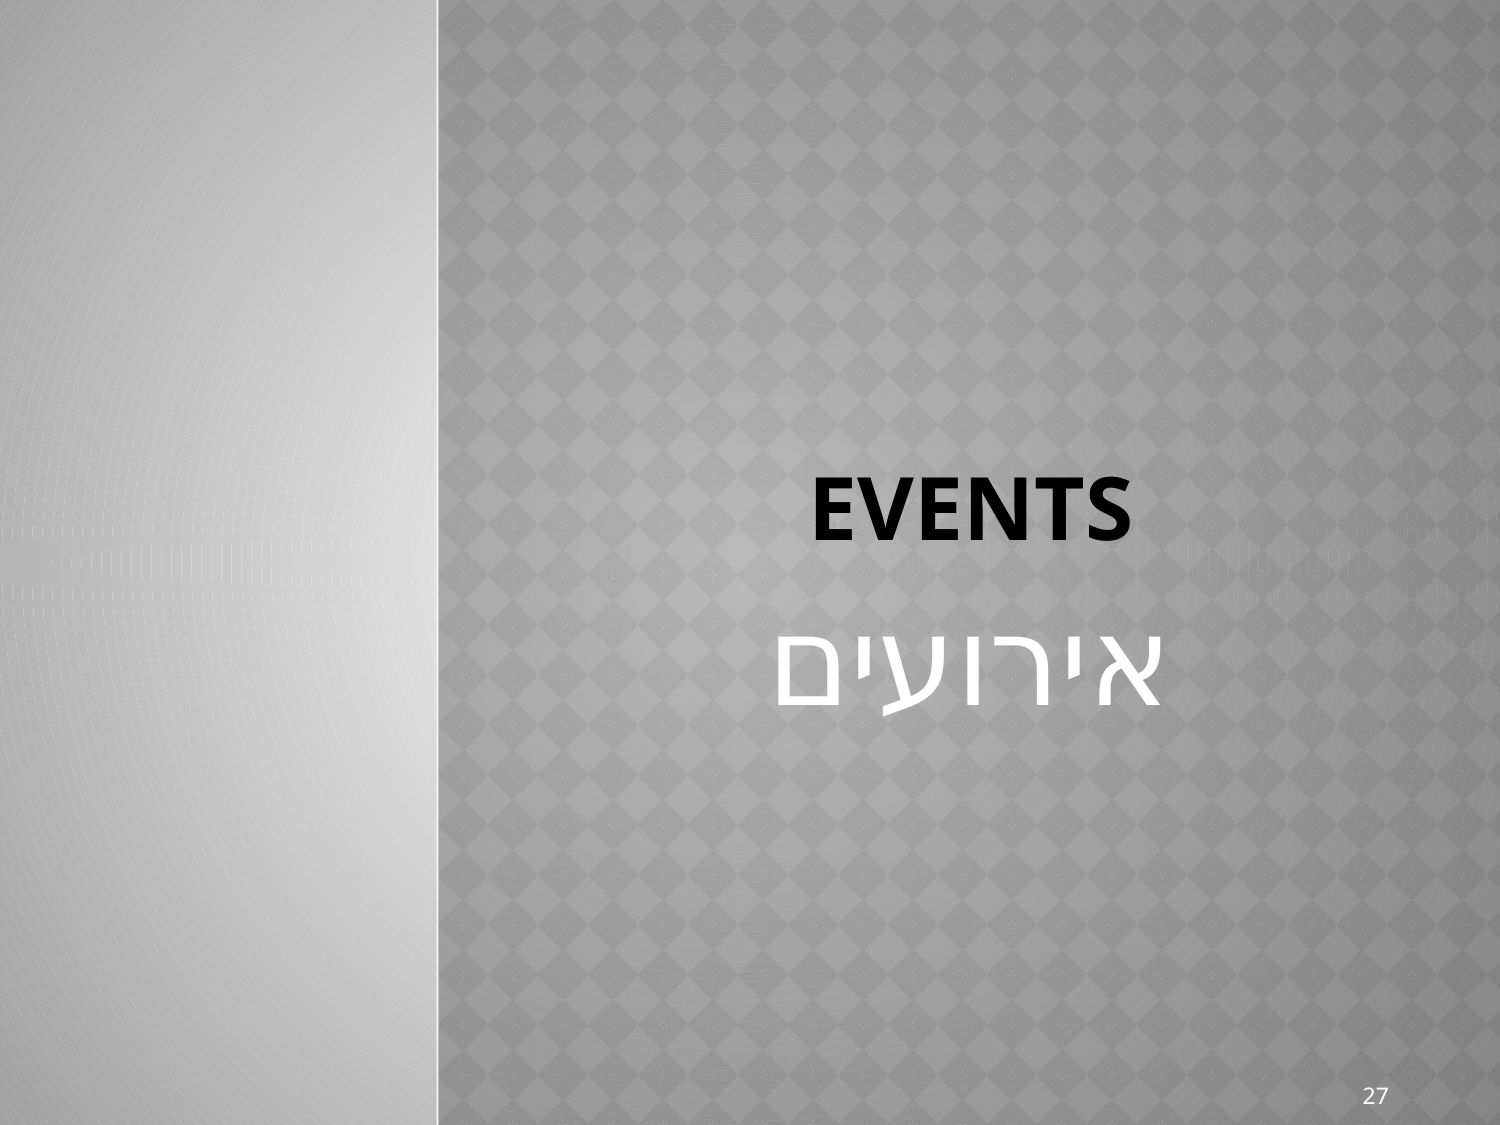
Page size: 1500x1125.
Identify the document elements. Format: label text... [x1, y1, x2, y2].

title EVENTS [552, 87, 1390, 558]
subtitle אירועים [550, 580, 1390, 762]
slide_number 27 [1292, 1075, 1390, 1113]
